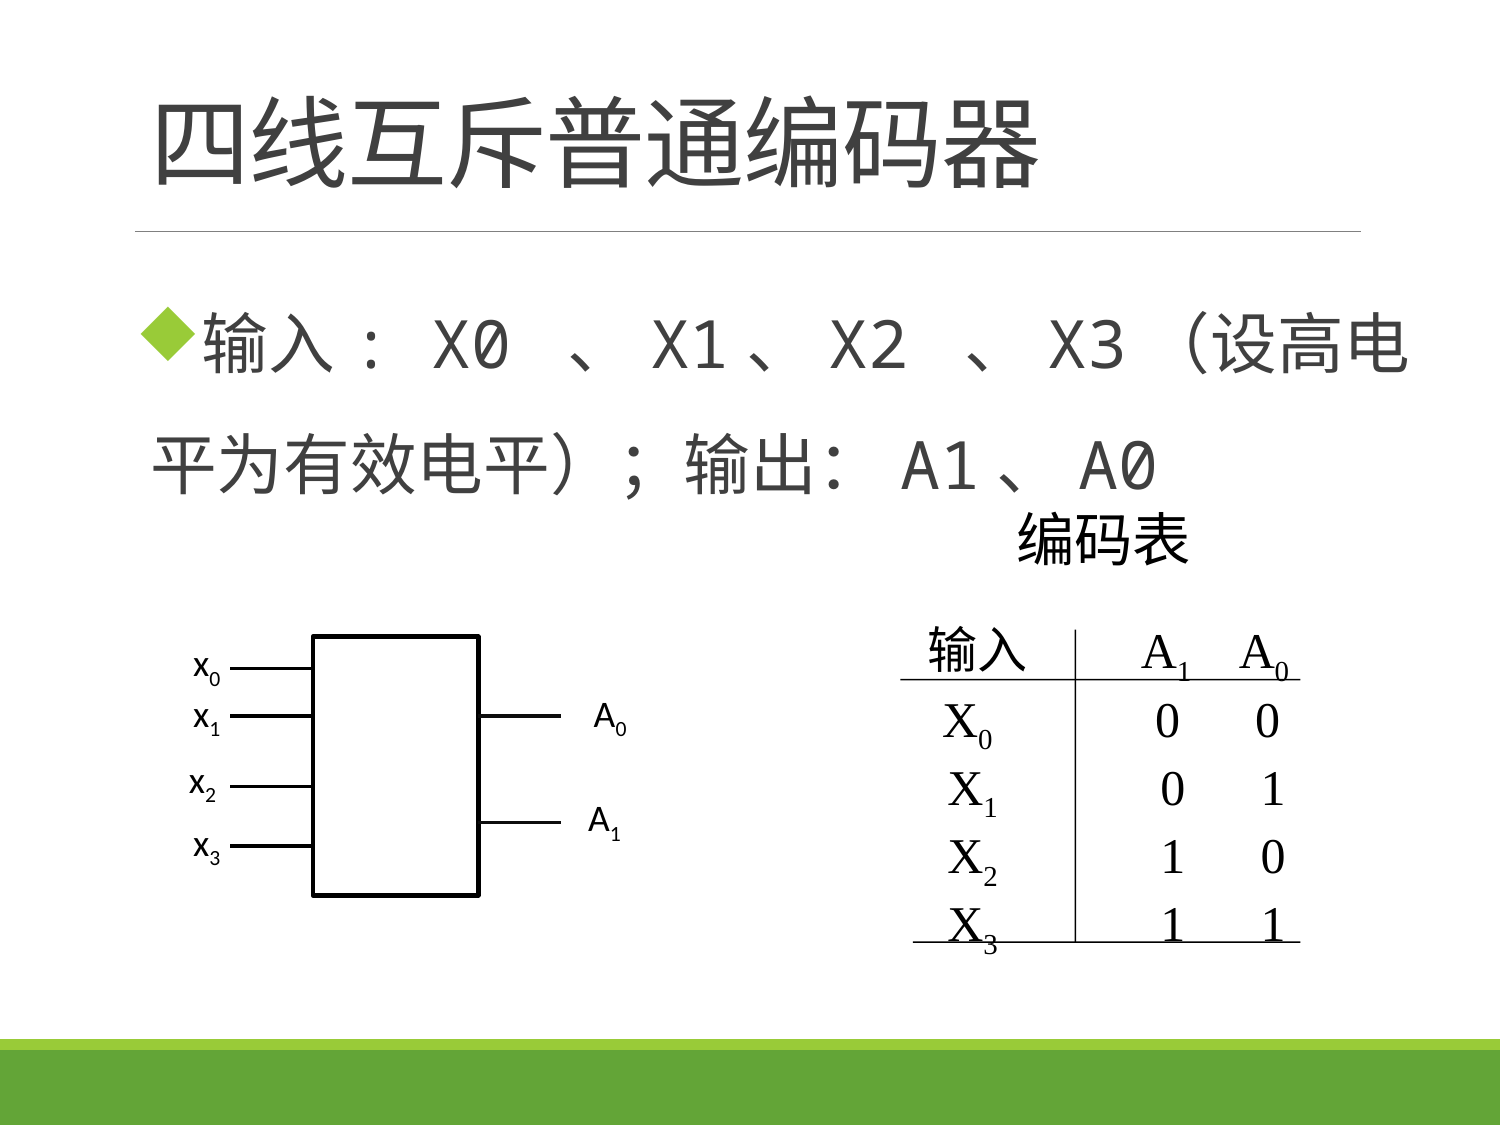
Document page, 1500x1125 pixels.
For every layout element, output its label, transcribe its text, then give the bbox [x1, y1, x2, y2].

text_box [172, 631, 644, 896]
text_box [899, 610, 1308, 943]
text_box 编码表 [1001, 495, 1206, 581]
list 输入: X0 、X1、X2 、X3（设高电平为有效电平）；输出：A1、A0 [135, 254, 1447, 514]
title 四线互斥普通编码器 [135, 47, 1373, 209]
